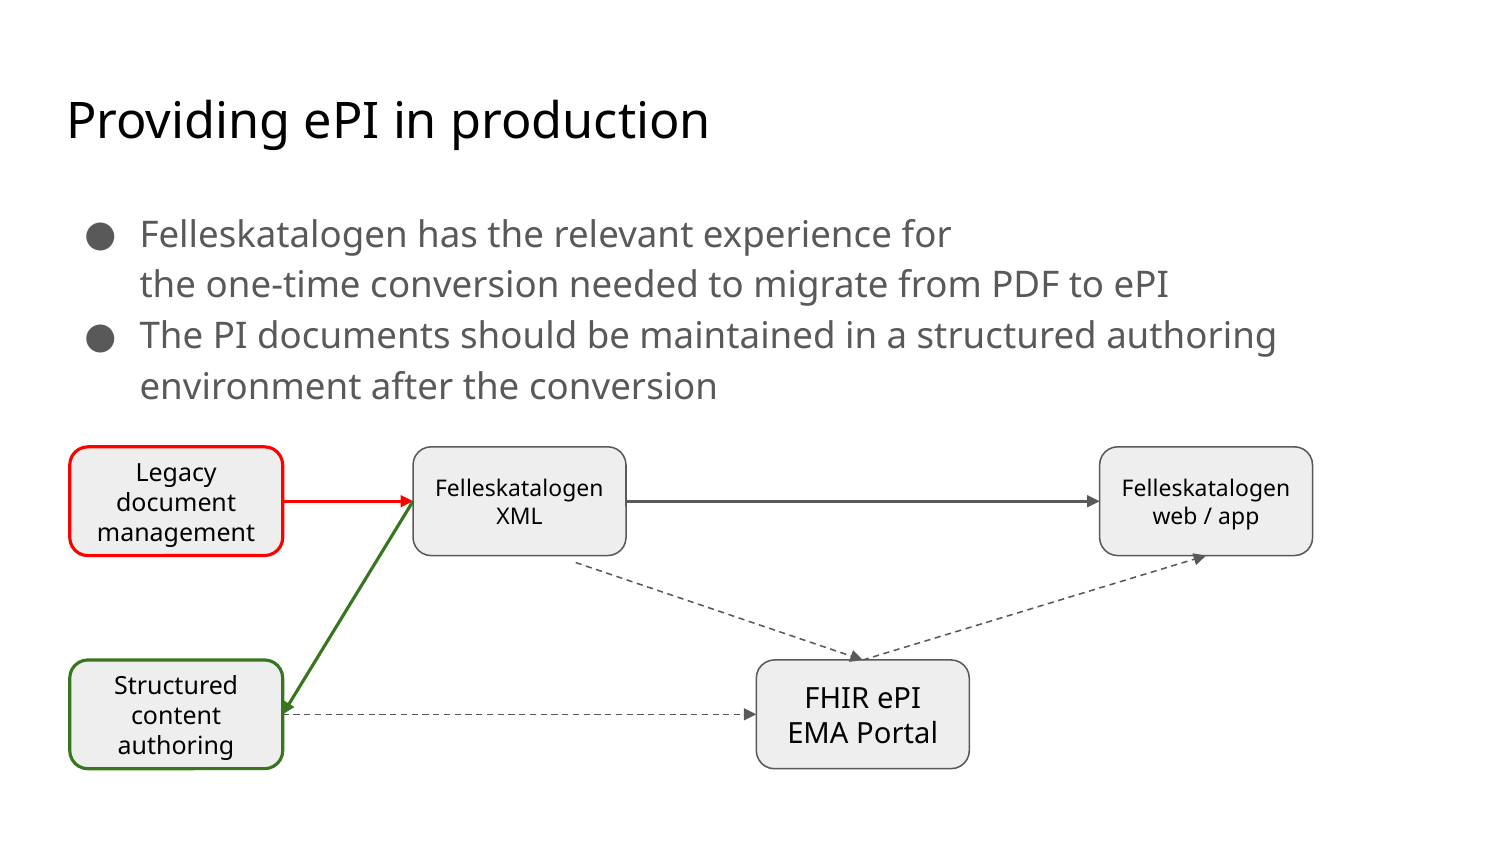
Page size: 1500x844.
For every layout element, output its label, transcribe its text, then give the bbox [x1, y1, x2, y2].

text_box Felleskatalogen XML [413, 446, 627, 556]
text_box Providing ePI in production [51, 72, 1449, 167]
text_box FHIR ePI EMA Portal [756, 669, 970, 769]
text_box Felleskatalogen web / app [1099, 446, 1313, 556]
text_box Legacy document management [69, 446, 283, 556]
text_box Structured content authoring [69, 659, 283, 769]
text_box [575, 562, 857, 661]
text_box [862, 555, 1207, 661]
text_box Felleskatalogen has the relevant experience for the one-time conversion needed to migrate from PDF to ePI The PI documents should be maintained in a structured authoring environment after the conversion [51, 189, 1449, 422]
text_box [282, 500, 414, 714]
